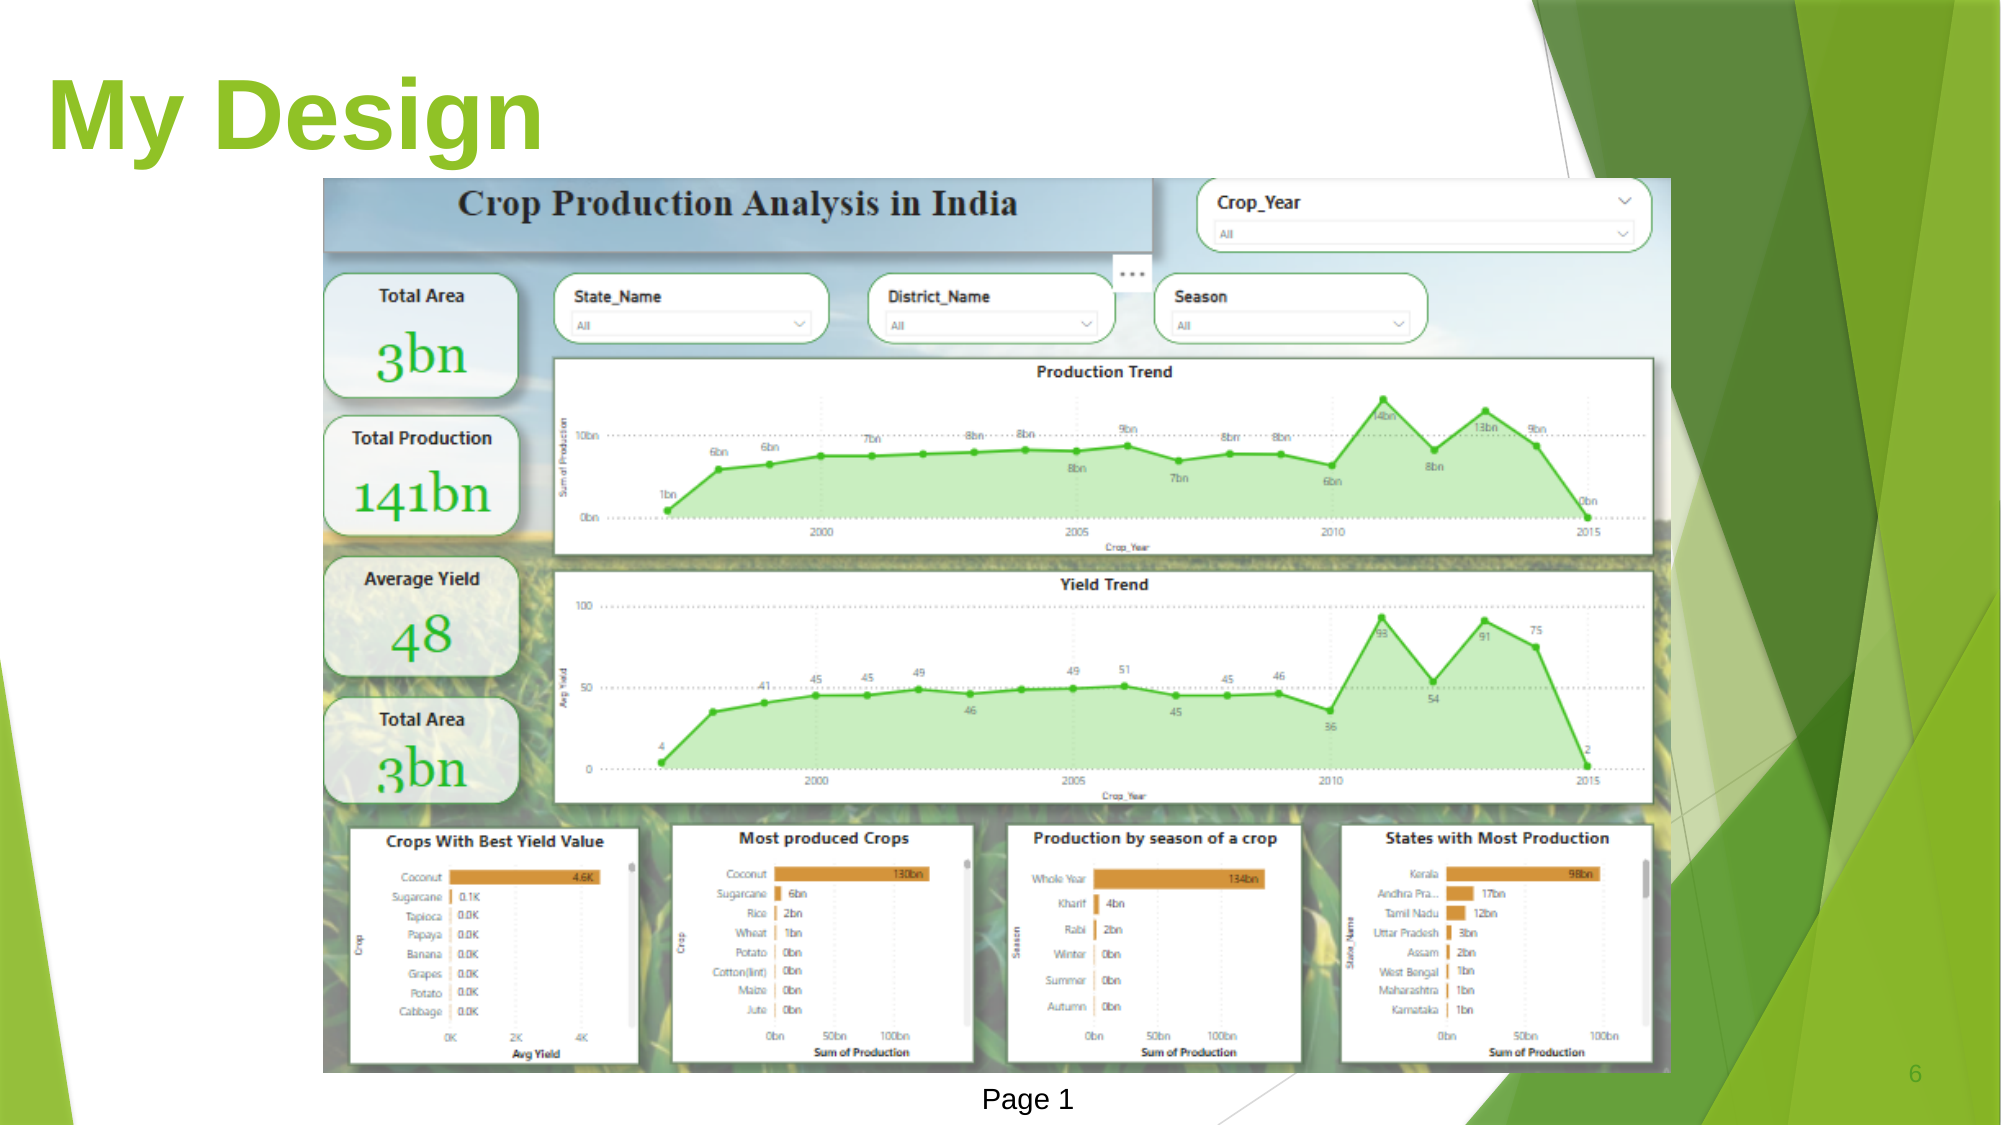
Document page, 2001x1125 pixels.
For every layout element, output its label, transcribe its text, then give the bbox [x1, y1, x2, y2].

picture [322, 177, 1671, 1074]
slide_number 6 [1665, 1042, 1938, 1103]
text_box Page 1 [967, 1081, 1143, 1123]
title My Design [30, 21, 1647, 179]
